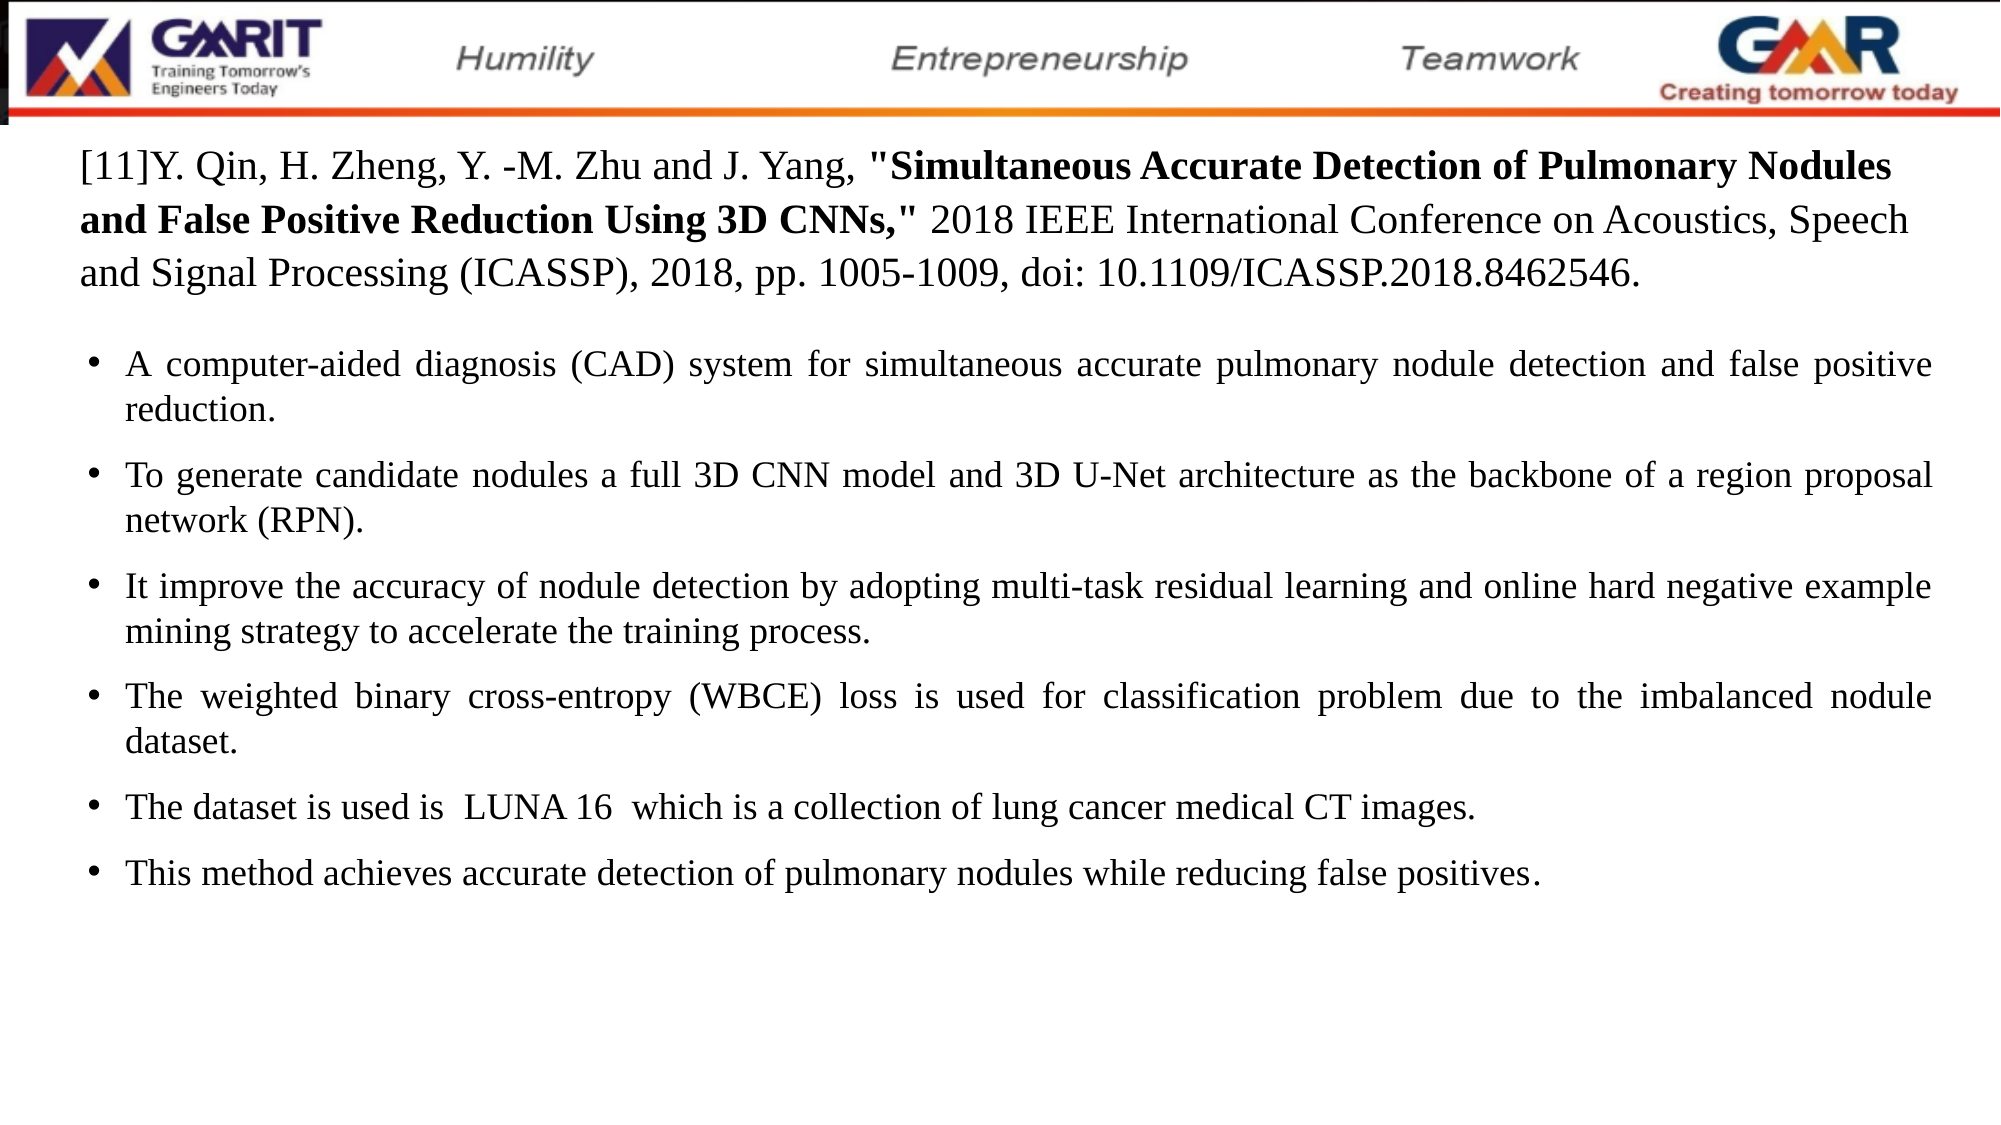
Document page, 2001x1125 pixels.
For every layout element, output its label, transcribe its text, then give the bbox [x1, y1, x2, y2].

title [11]Y. Qin, H. Zheng, Y. -M. Zhu and J. Yang, "Simultaneous Accurate Detection of Pulmonary Nodules and False Positive Reduction Using 3D CNNs," 2018 IEEE International Conference on Acoustics, Speech and Signal Processing (ICASSP), 2018, pp. 1005-1009, doi: 10.1109/ICASSP.2018.8462546. [64, 148, 1941, 332]
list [0, 0, 2000, 125]
text_box A computer-aided diagnosis (CAD) system for simultaneous accurate pulmonary nodule detection and false positive reduction. To generate candidate nodules a full 3D CNN model and 3D U-Net architecture as the backbone of a region proposal network (RPN). It improve the accuracy of nodule detection by adopting multi-task residual learning and online hard negative example mining strategy to accelerate the training process. The weighted binary cross-entropy (WBCE) loss is used for classification problem due to the imbalanced nodule dataset. The dataset is used is LUNA 16 which is a collection of lung cancer medical CT images. This method achieves accurate detection of pulmonary nodules while reducing false positives. [72, 331, 1950, 1058]
